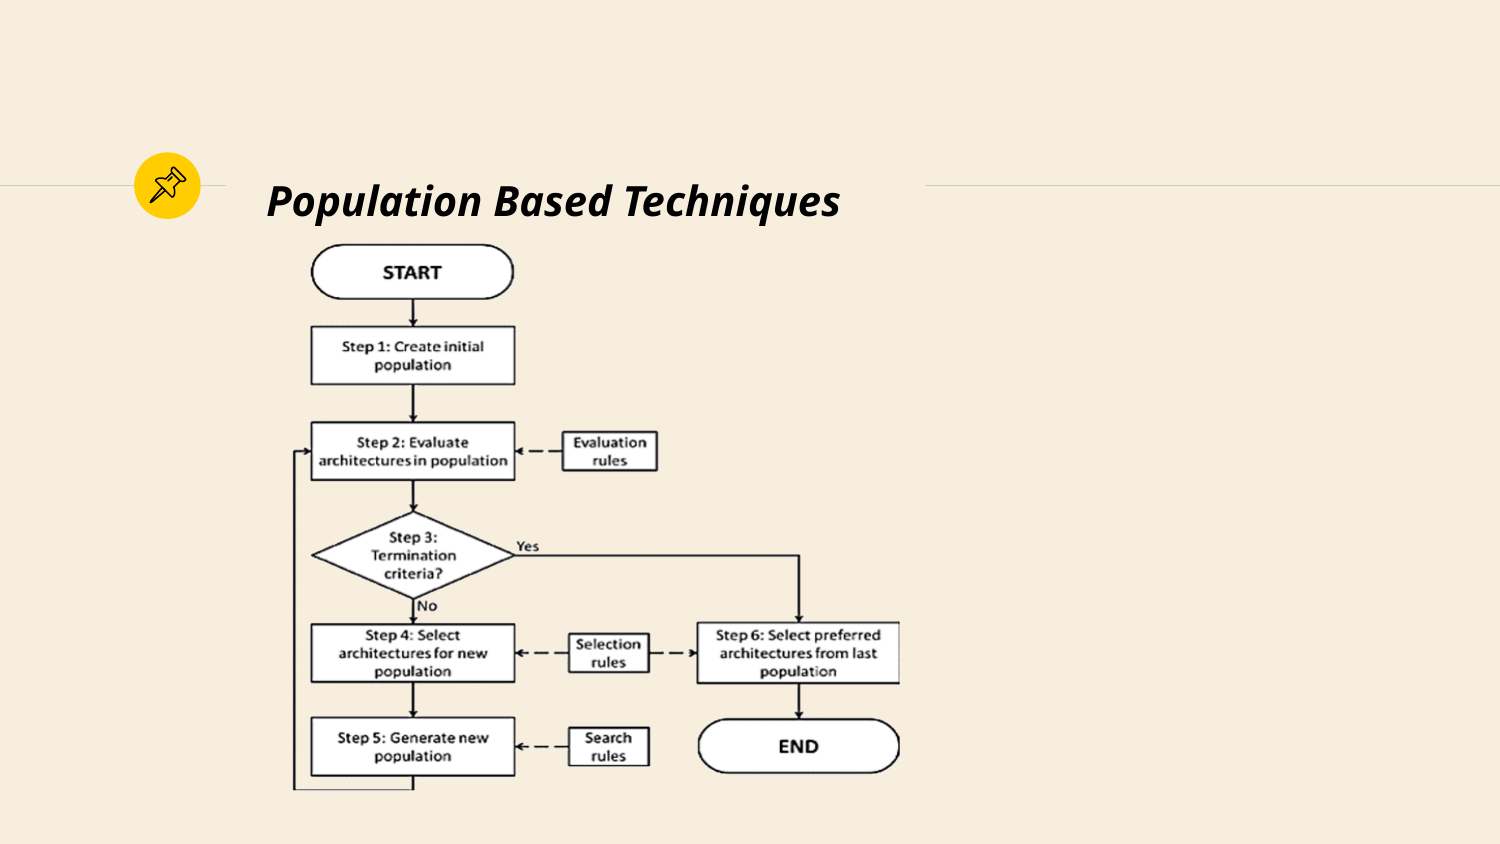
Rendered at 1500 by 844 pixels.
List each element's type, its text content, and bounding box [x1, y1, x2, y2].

title Population Based Techniques [251, 150, 926, 223]
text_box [150, 166, 186, 203]
picture [229, 223, 926, 799]
